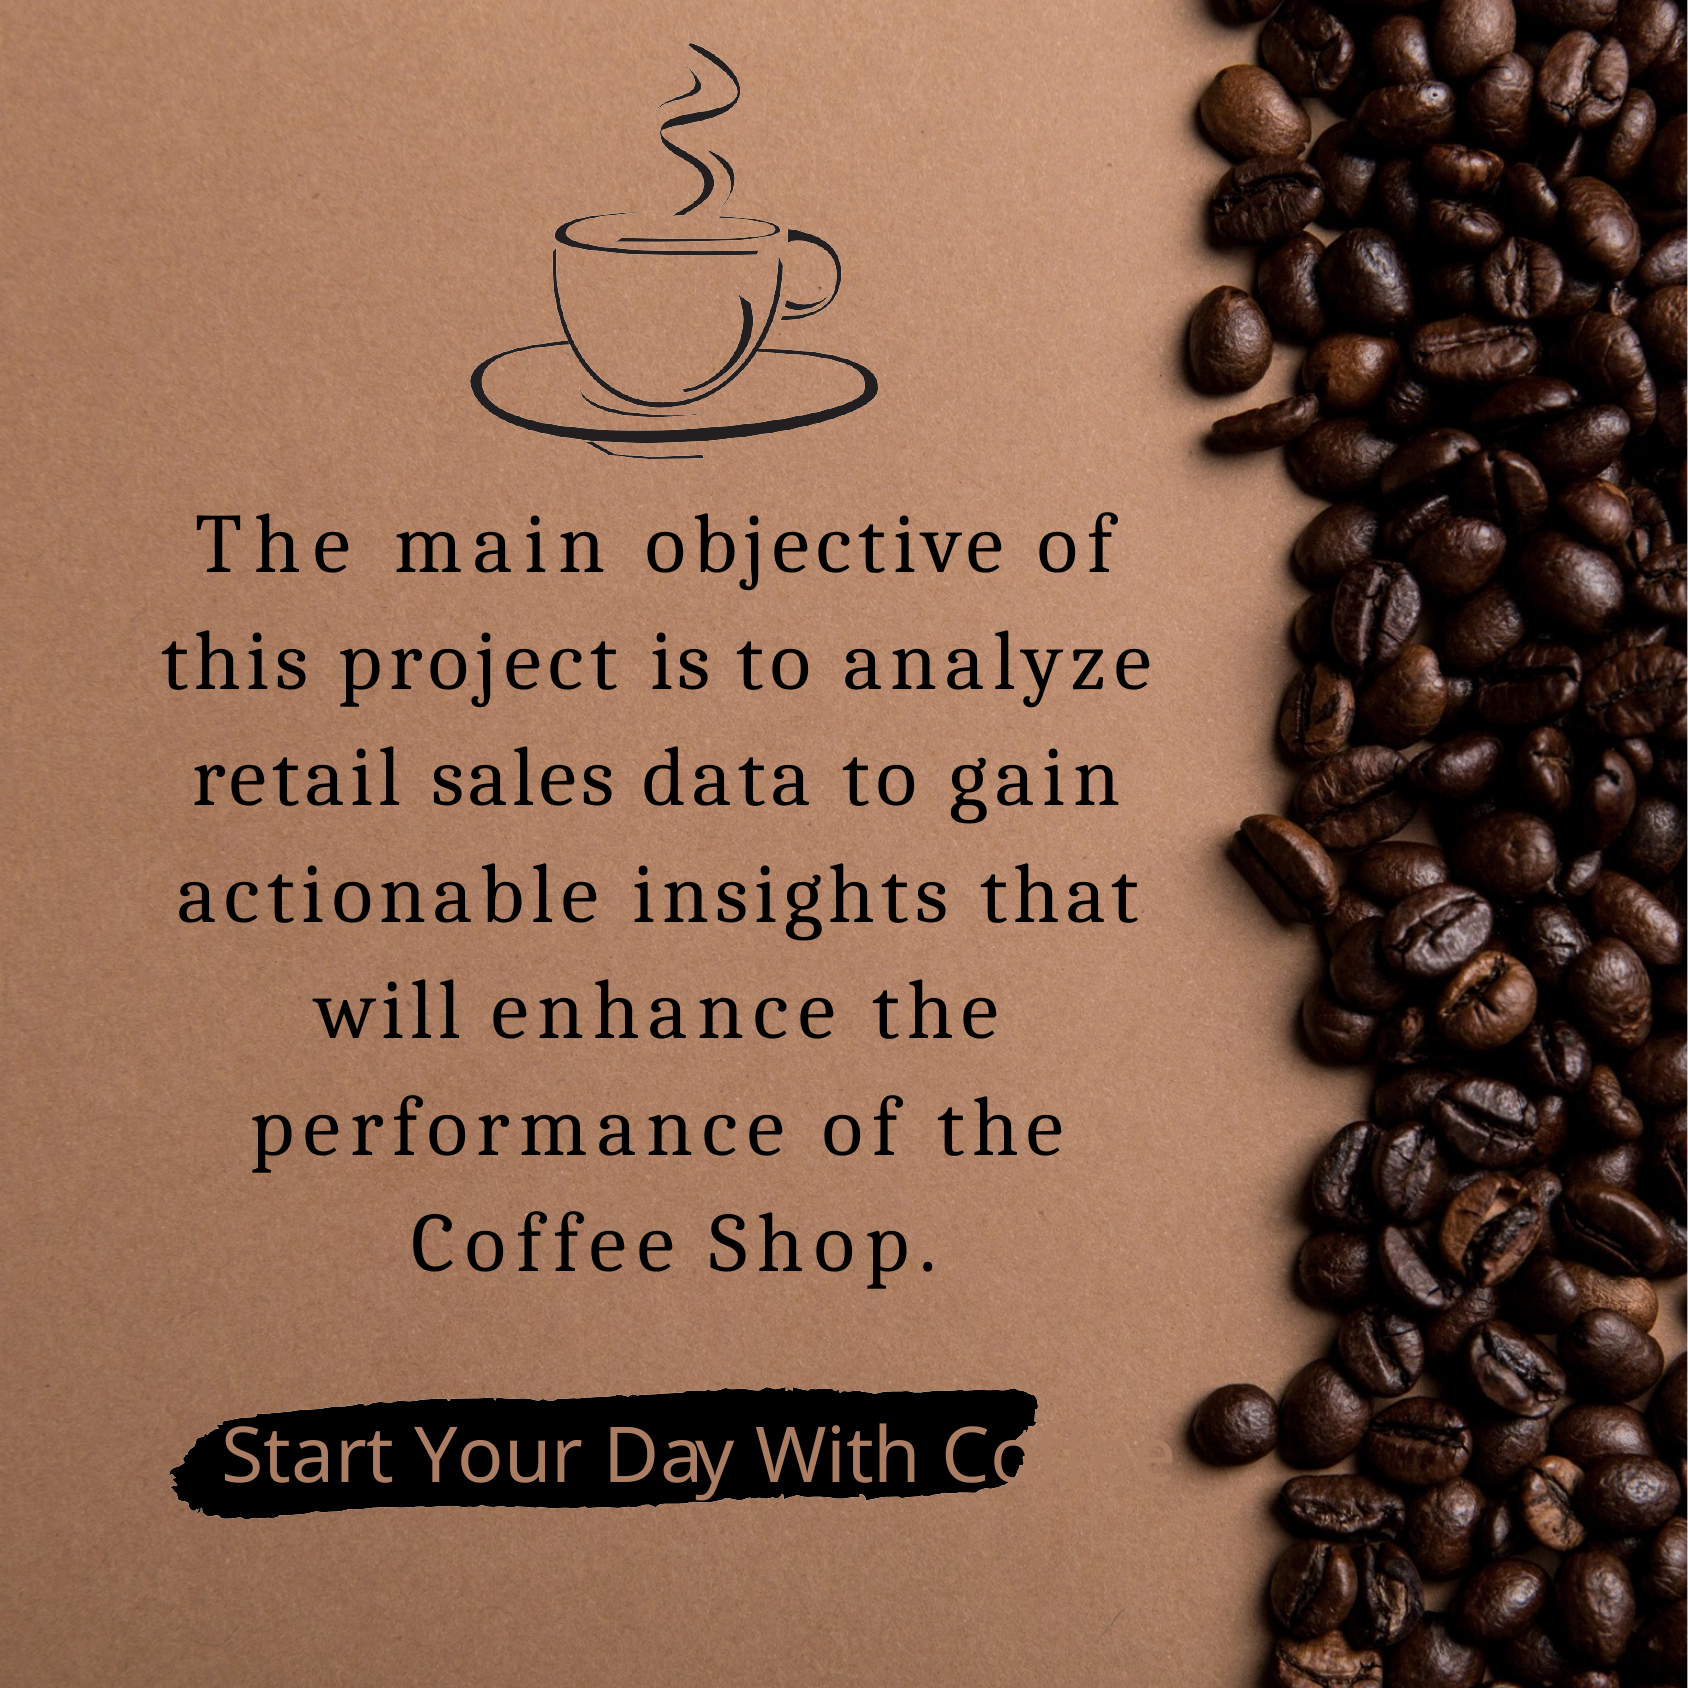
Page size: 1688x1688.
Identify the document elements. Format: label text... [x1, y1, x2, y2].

text_box The main objective of this project is to analyze retail sales data to gain actionable insights that will enhance the performance of the Coffee Shop. Start Your Day With Coffee [148, 471, 1199, 1499]
picture [0, 0, 1688, 1688]
